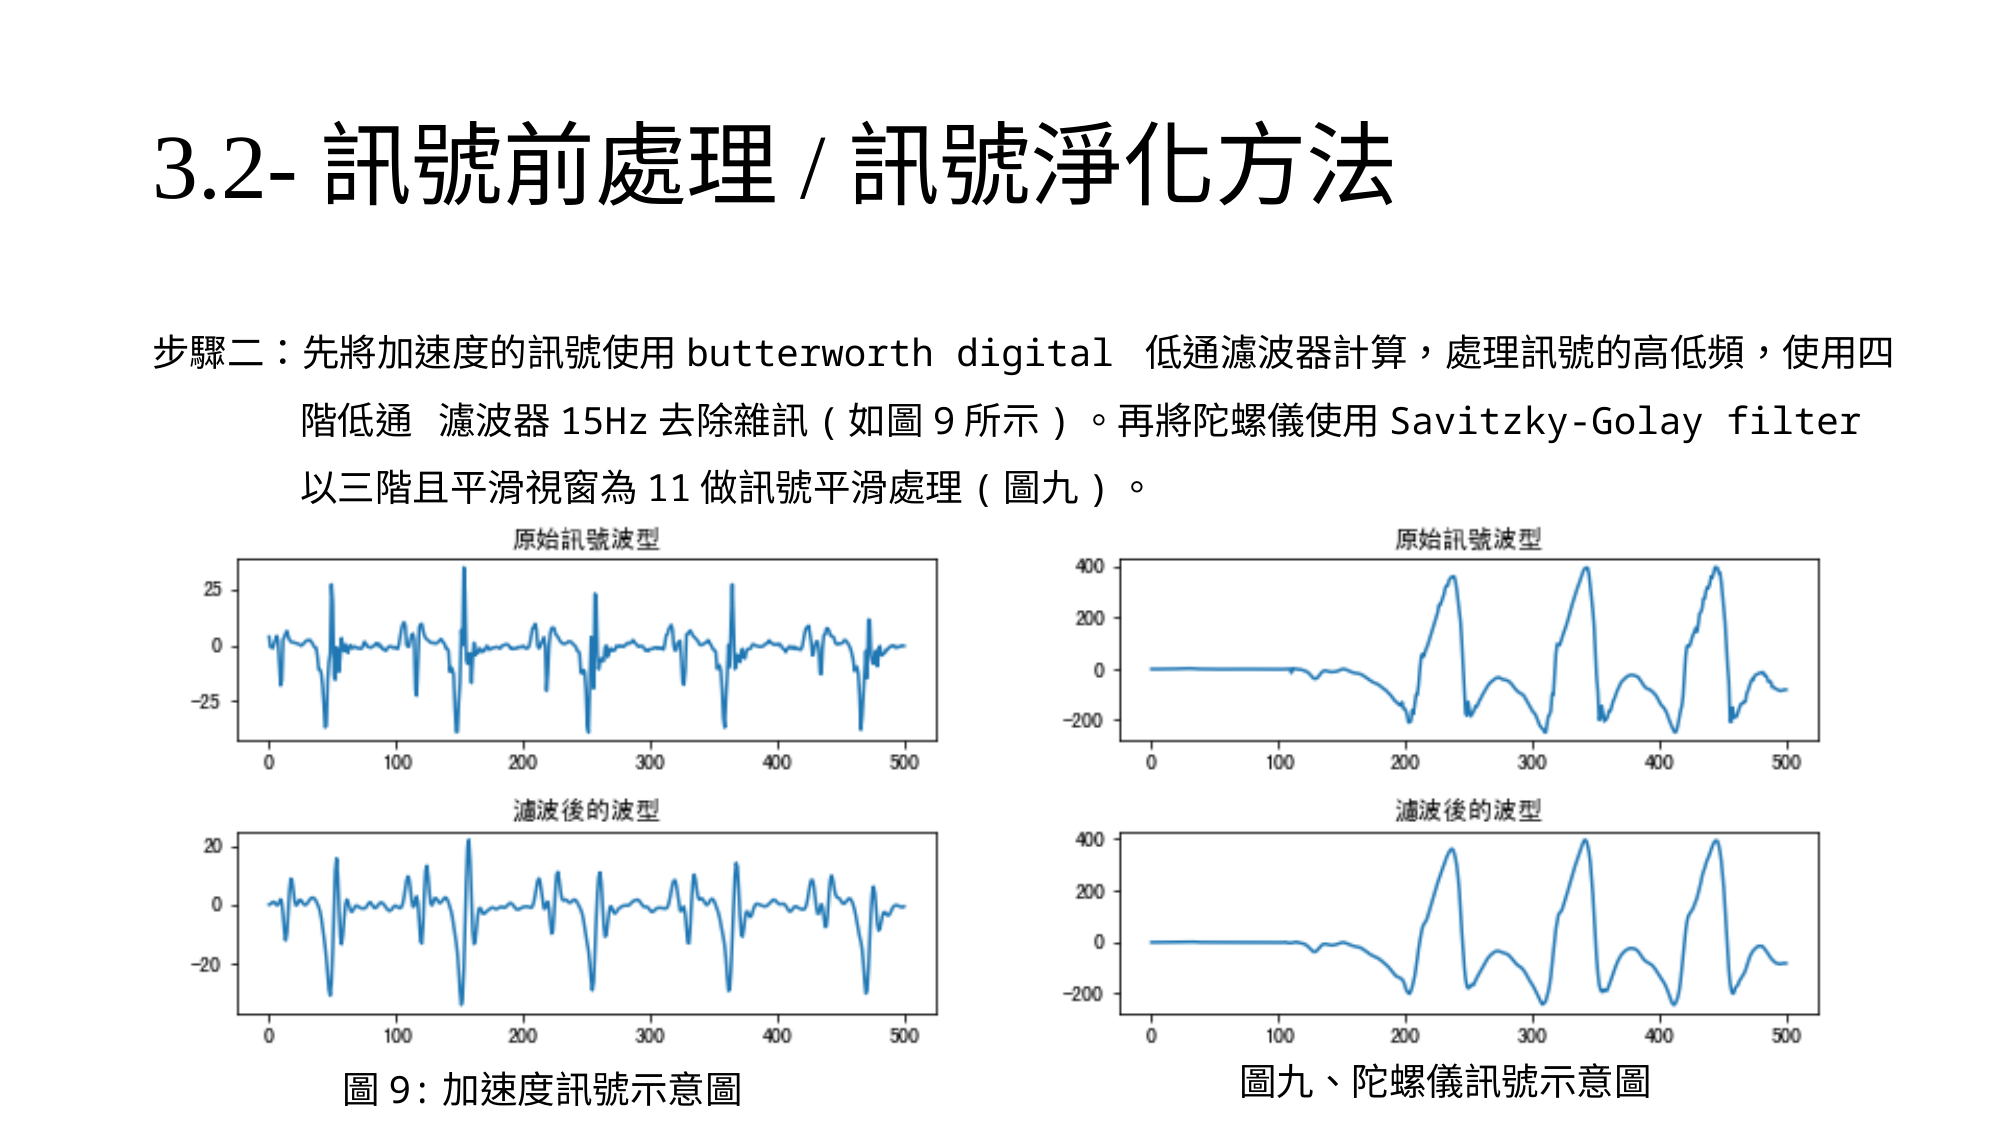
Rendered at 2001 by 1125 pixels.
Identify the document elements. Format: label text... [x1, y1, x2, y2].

list 步驟二：先將加速度的訊號使用butterworth digital 低通濾波器計算，處理訊號的高低頻，使用四階低通 濾波器15Hz去除雜訊(如圖9所示)。再將陀螺儀使用Savitzky-Golay filter 以三階且平滑視窗為11做訊號平滑處理(圖九)。 [137, 299, 1941, 1014]
picture [177, 513, 951, 1060]
title 3.2-訊號前處理/訊號淨化方法 [137, 59, 1863, 278]
picture [1049, 513, 1833, 1060]
text_box 圖9:加速度訊號示意圖 [327, 1060, 758, 1119]
text_box 圖九、陀螺儀訊號示意圖 [1224, 1060, 1667, 1111]
